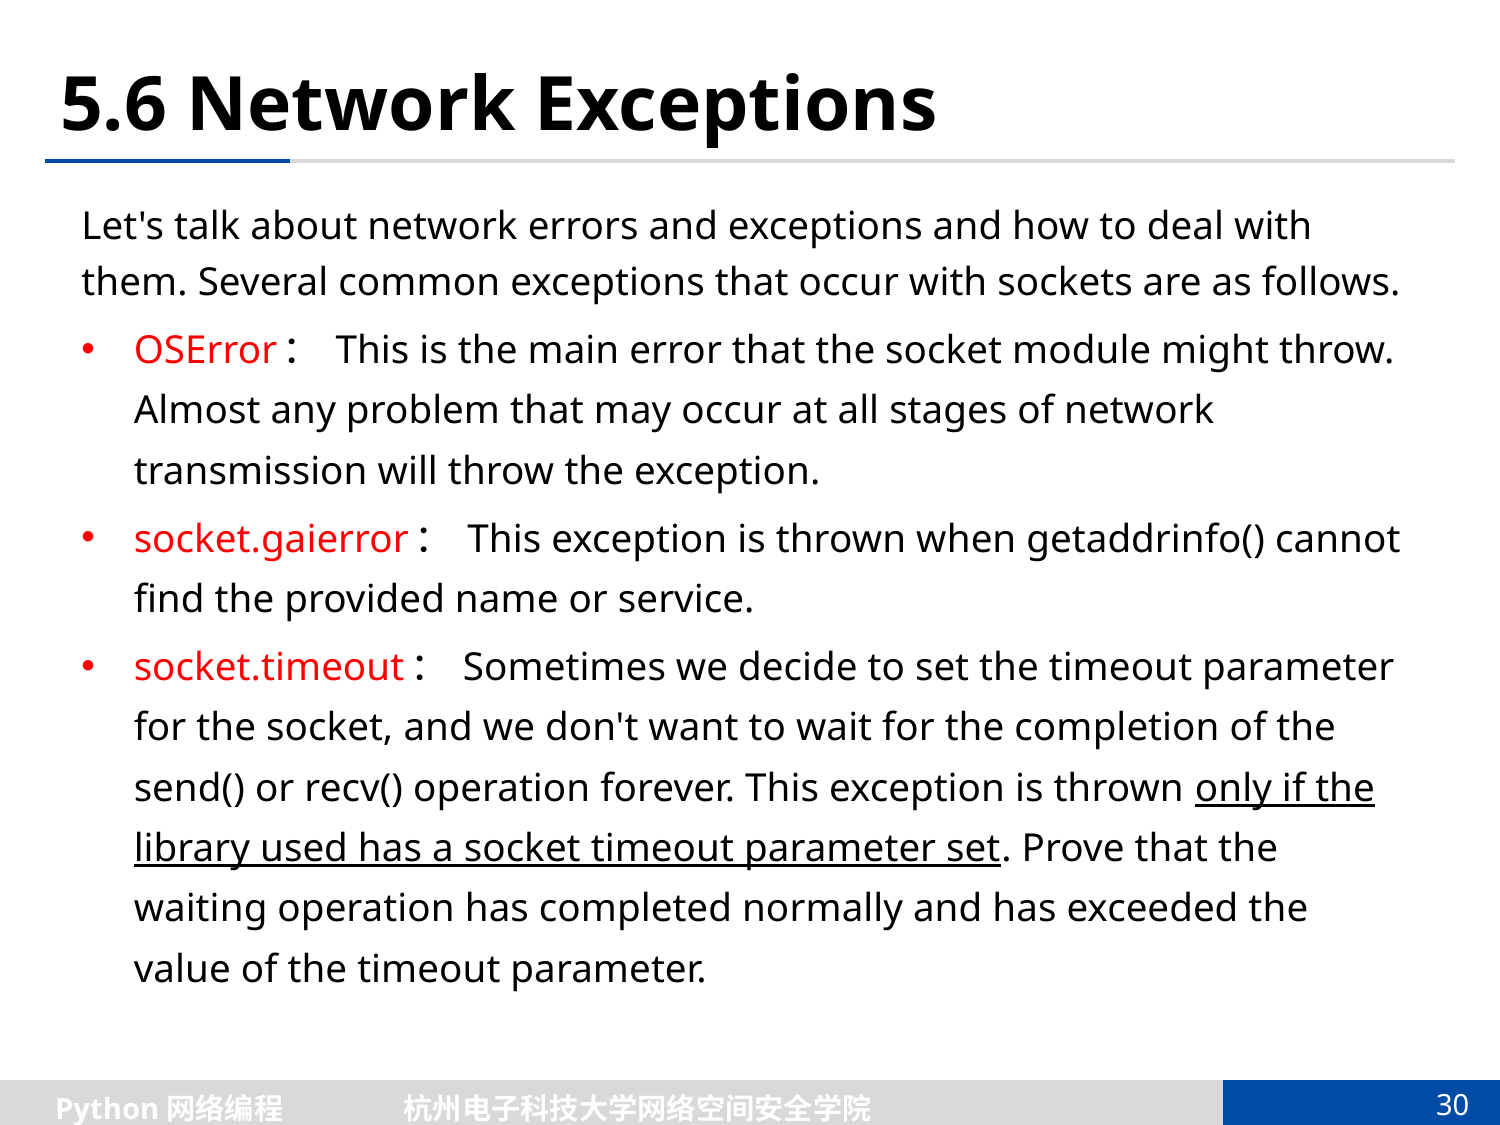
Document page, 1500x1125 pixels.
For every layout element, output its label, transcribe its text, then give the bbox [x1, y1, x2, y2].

title 5.6 Network Exceptions [45, 42, 1425, 159]
text_box Let's talk about network errors and exceptions and how to deal with them. Several common exceptions that occur with sockets are as follows. OSError： This is the main error that the socket module might throw. Almost any problem that may occur at all stages of network transmission will throw the exception. socket.gaierror： This exception is thrown when getaddrinfo() cannot find the provided name or service. socket.timeout： Sometimes we decide to set the timeout parameter for the socket, and we don't want to wait for the completion of the send() or recv() operation forever. This exception is thrown only if the library used has a socket timeout parameter set. Prove that the waiting operation has completed normally and has exceeded the value of the timeout parameter. [66, 184, 1425, 1058]
